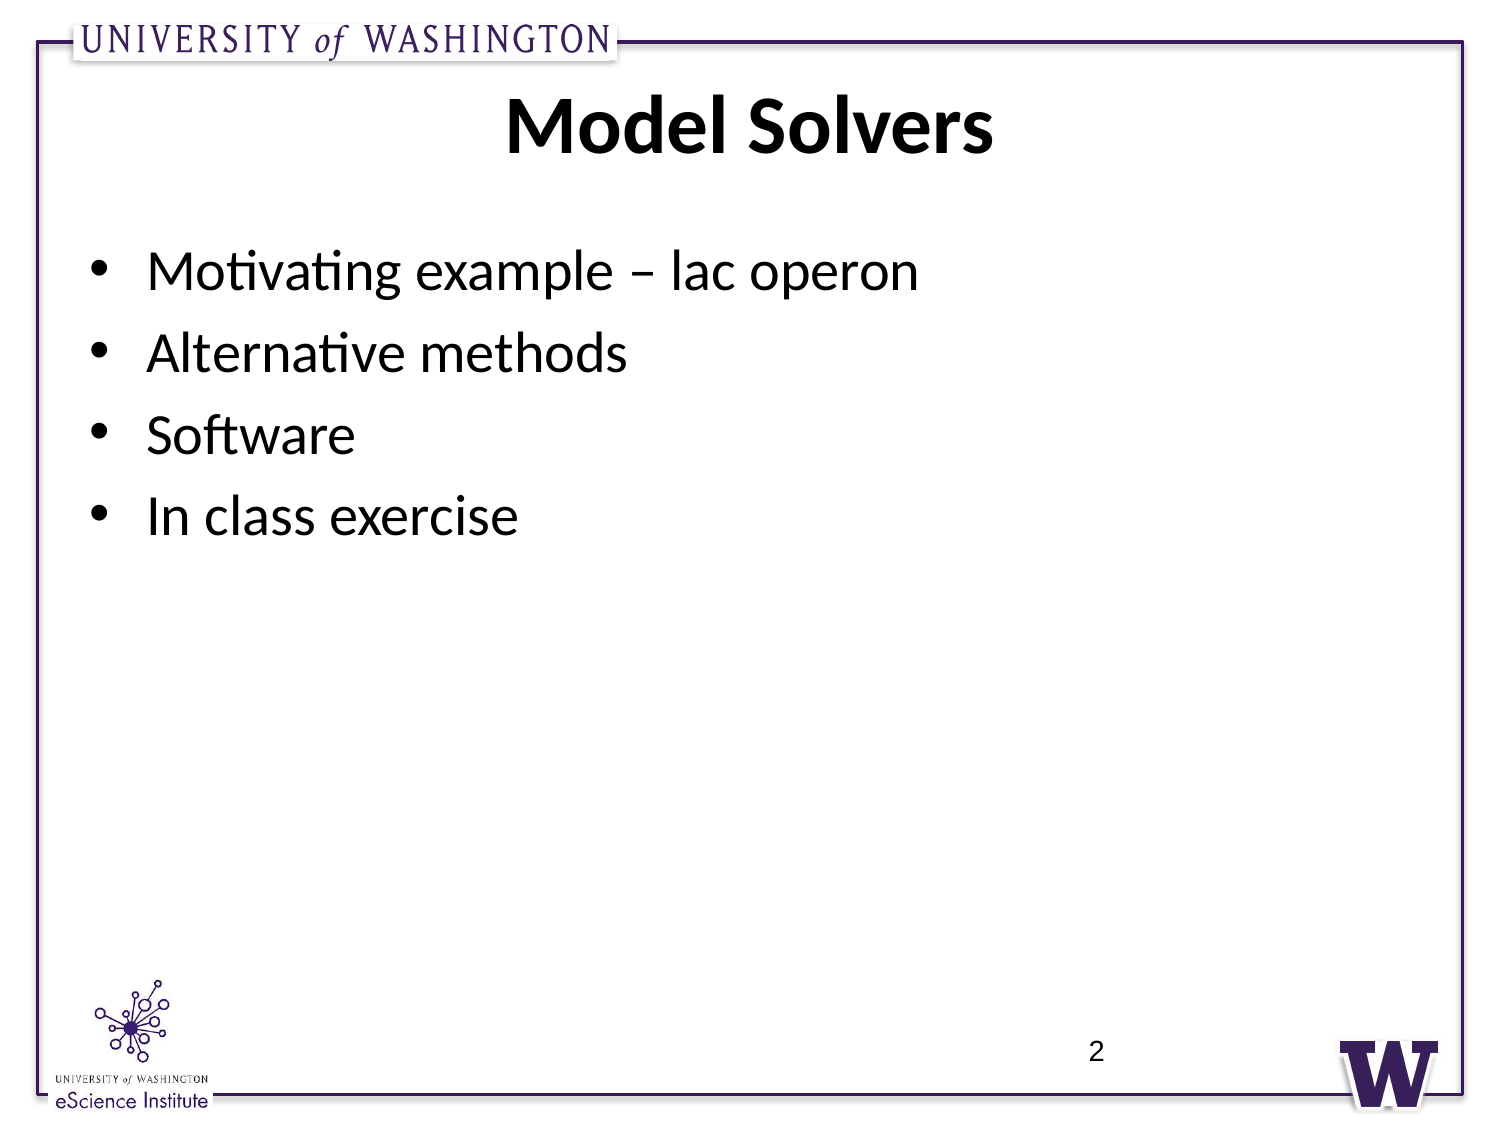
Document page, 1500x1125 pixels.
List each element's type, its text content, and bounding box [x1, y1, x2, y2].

slide_number 2 [1073, 1025, 1300, 1085]
picture [48, 978, 213, 1113]
picture [1340, 1041, 1438, 1107]
list Motivating example – lac operon Alternative methods Software In class exercise [75, 224, 1425, 975]
title Model Solvers [75, 62, 1425, 173]
picture [81, 24, 609, 61]
